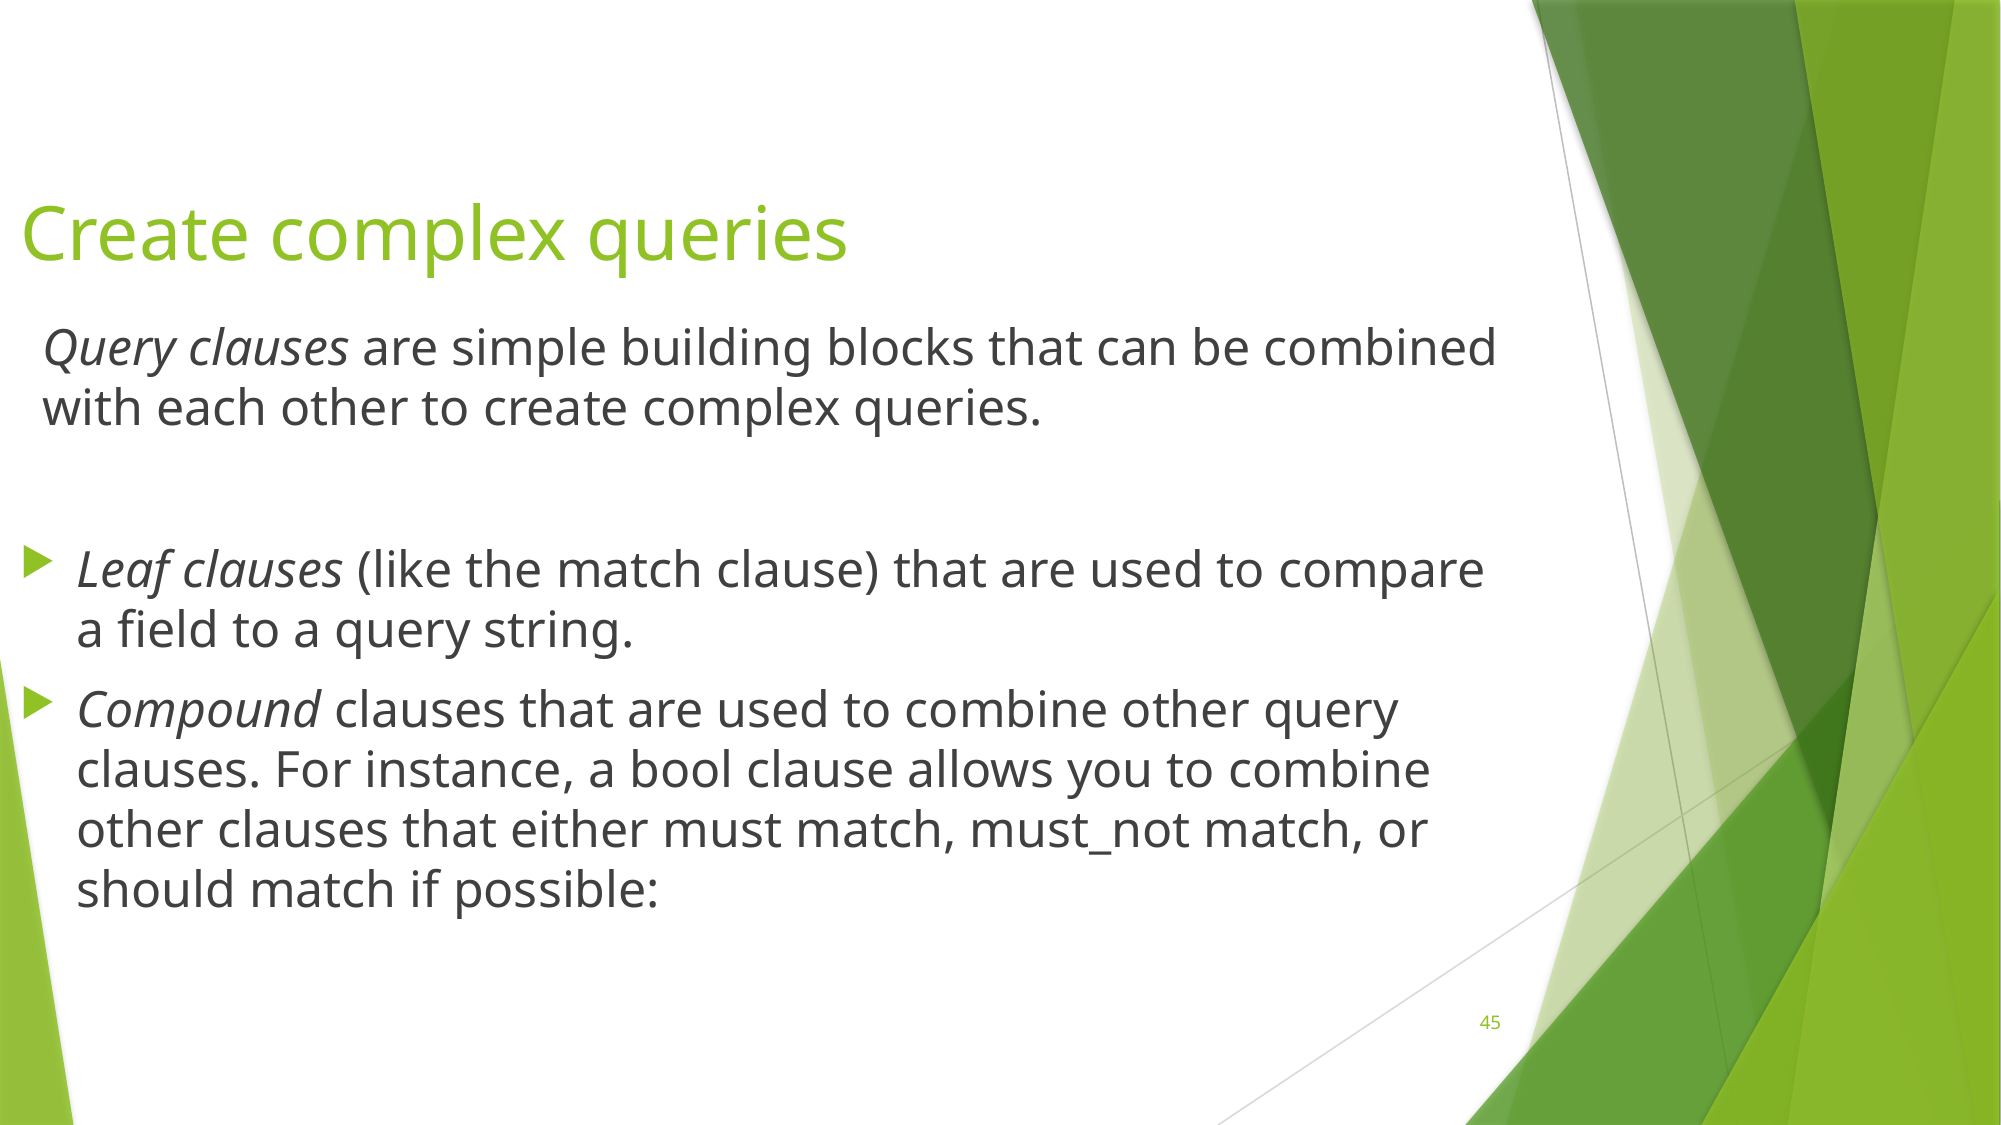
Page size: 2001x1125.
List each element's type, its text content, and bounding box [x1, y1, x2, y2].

slide_number 45 [1409, 991, 1522, 1051]
title Create complex queries [0, 138, 1531, 295]
list Query clauses are simple building blocks that can be combined with each other to create complex queries. Leaf clauses (like the match clause) that are used to compare a field to a query string. Compound clauses that are used to combine other query clauses. For instance, a bool clause allows you to combine other clauses that either must match, must_not match, or should match if possible: [0, 295, 1531, 716]
